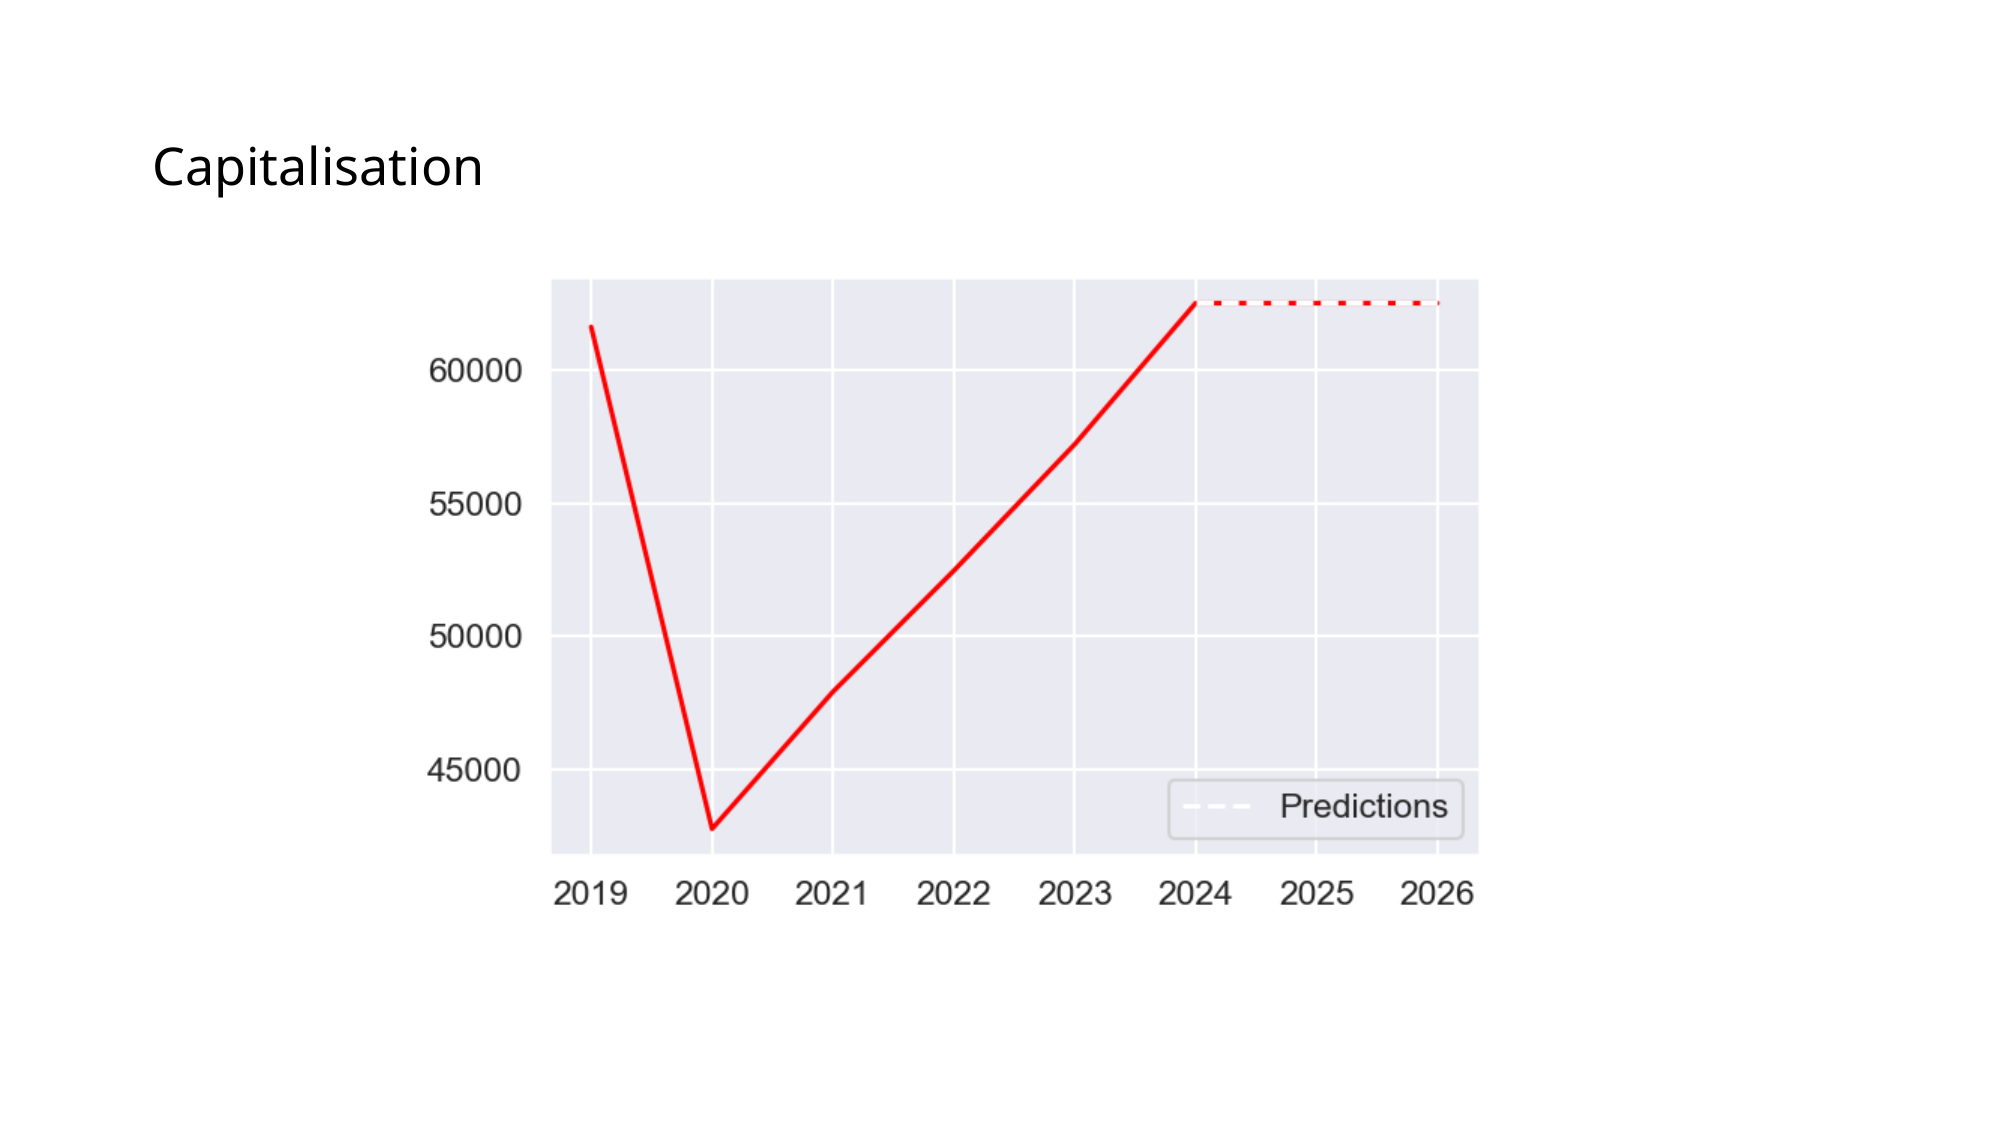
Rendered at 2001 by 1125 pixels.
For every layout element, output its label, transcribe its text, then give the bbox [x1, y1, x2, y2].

title Capitalisation [137, 59, 1863, 278]
picture [399, 187, 1600, 938]
